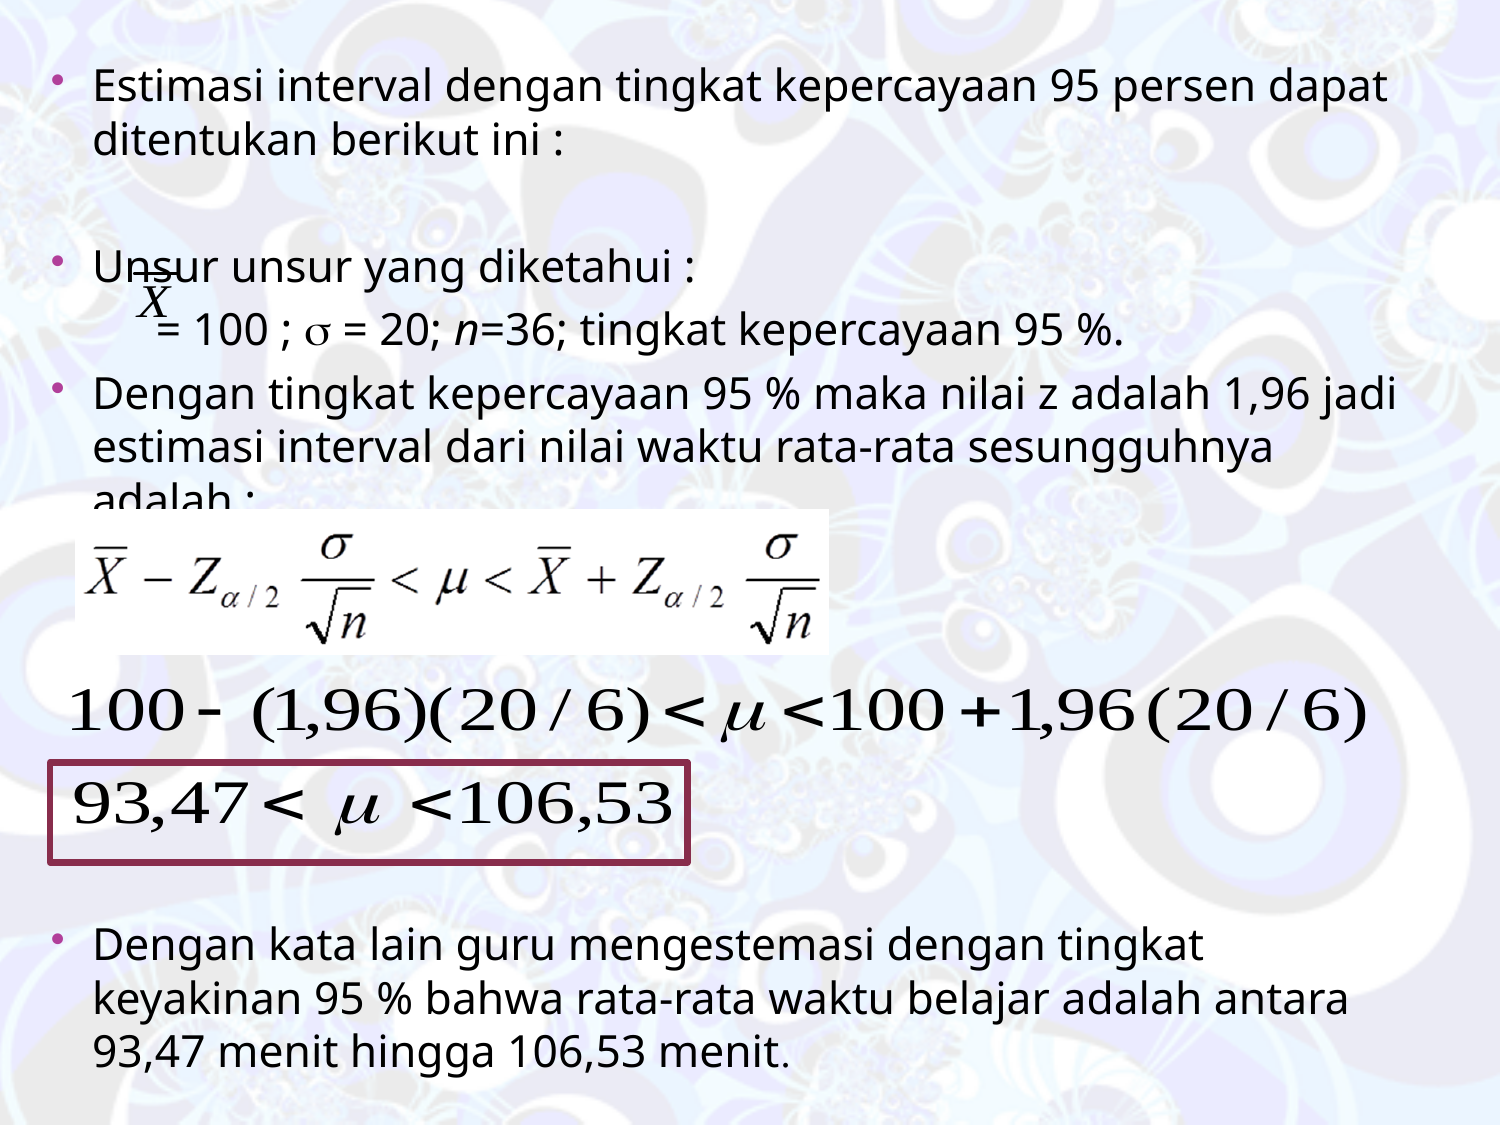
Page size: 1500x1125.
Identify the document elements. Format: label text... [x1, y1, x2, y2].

list Estimasi interval dengan tingkat kepercayaan 95 persen dapat ditentukan berikut ini : Unsur unsur yang diketahui : = 100 ;  = 20; n=36; tingkat kepercayaan 95 %. Dengan tingkat kepercayaan 95 % maka nilai z adalah 1,96 jadi estimasi interval dari nilai waktu rata-rata sesungguhnya adalah : Dengan kata lain guru mengestemasi dengan tingkat keyakinan 95 % bahwa rata-rata waktu belajar adalah antara 93,47 menit hingga 106,53 menit [37, 50, 1425, 1088]
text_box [61, 674, 1384, 851]
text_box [124, 261, 188, 326]
picture [74, 509, 829, 656]
text_box [47, 759, 691, 866]
